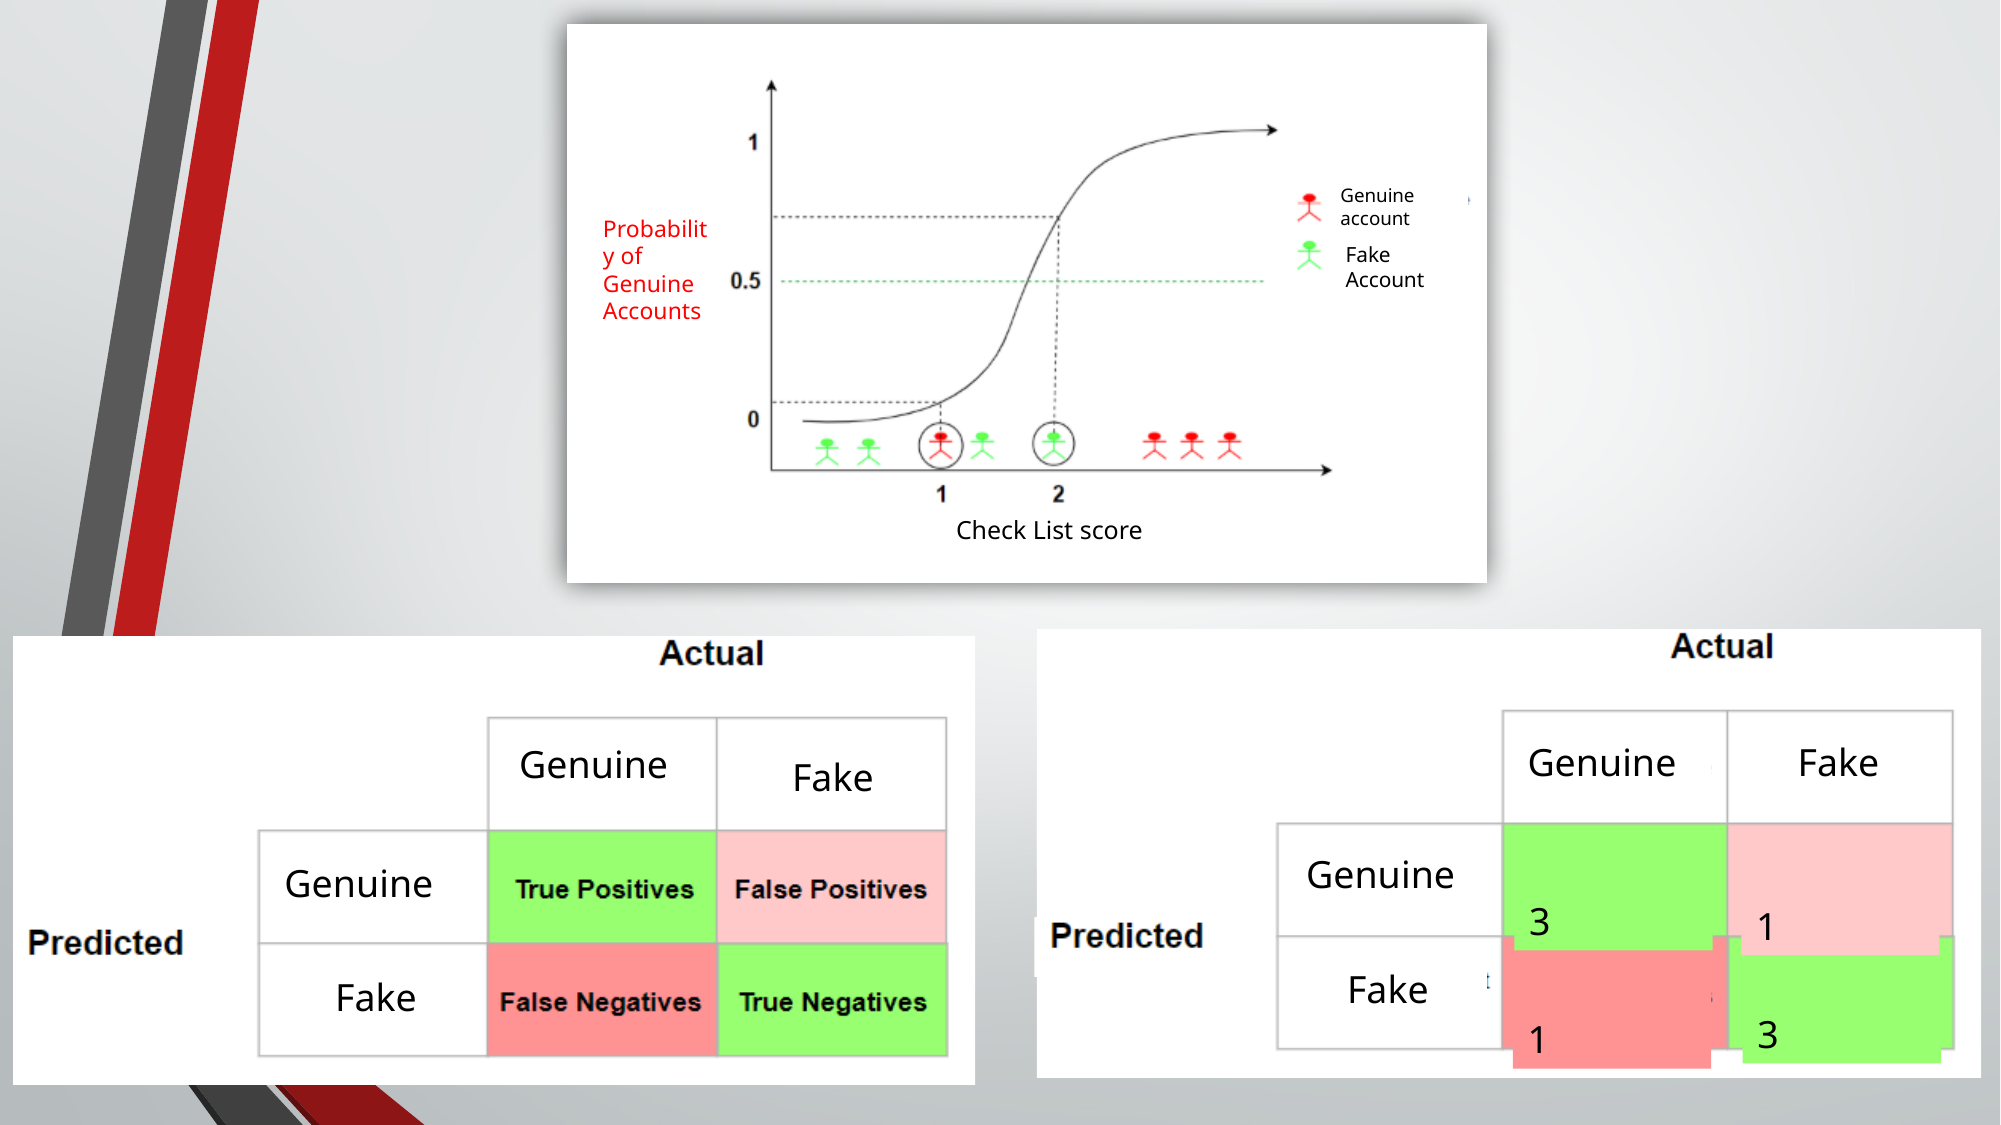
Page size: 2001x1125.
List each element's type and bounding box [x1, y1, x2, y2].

picture [567, 24, 1488, 583]
picture [1036, 629, 1982, 1078]
picture [12, 636, 976, 1085]
